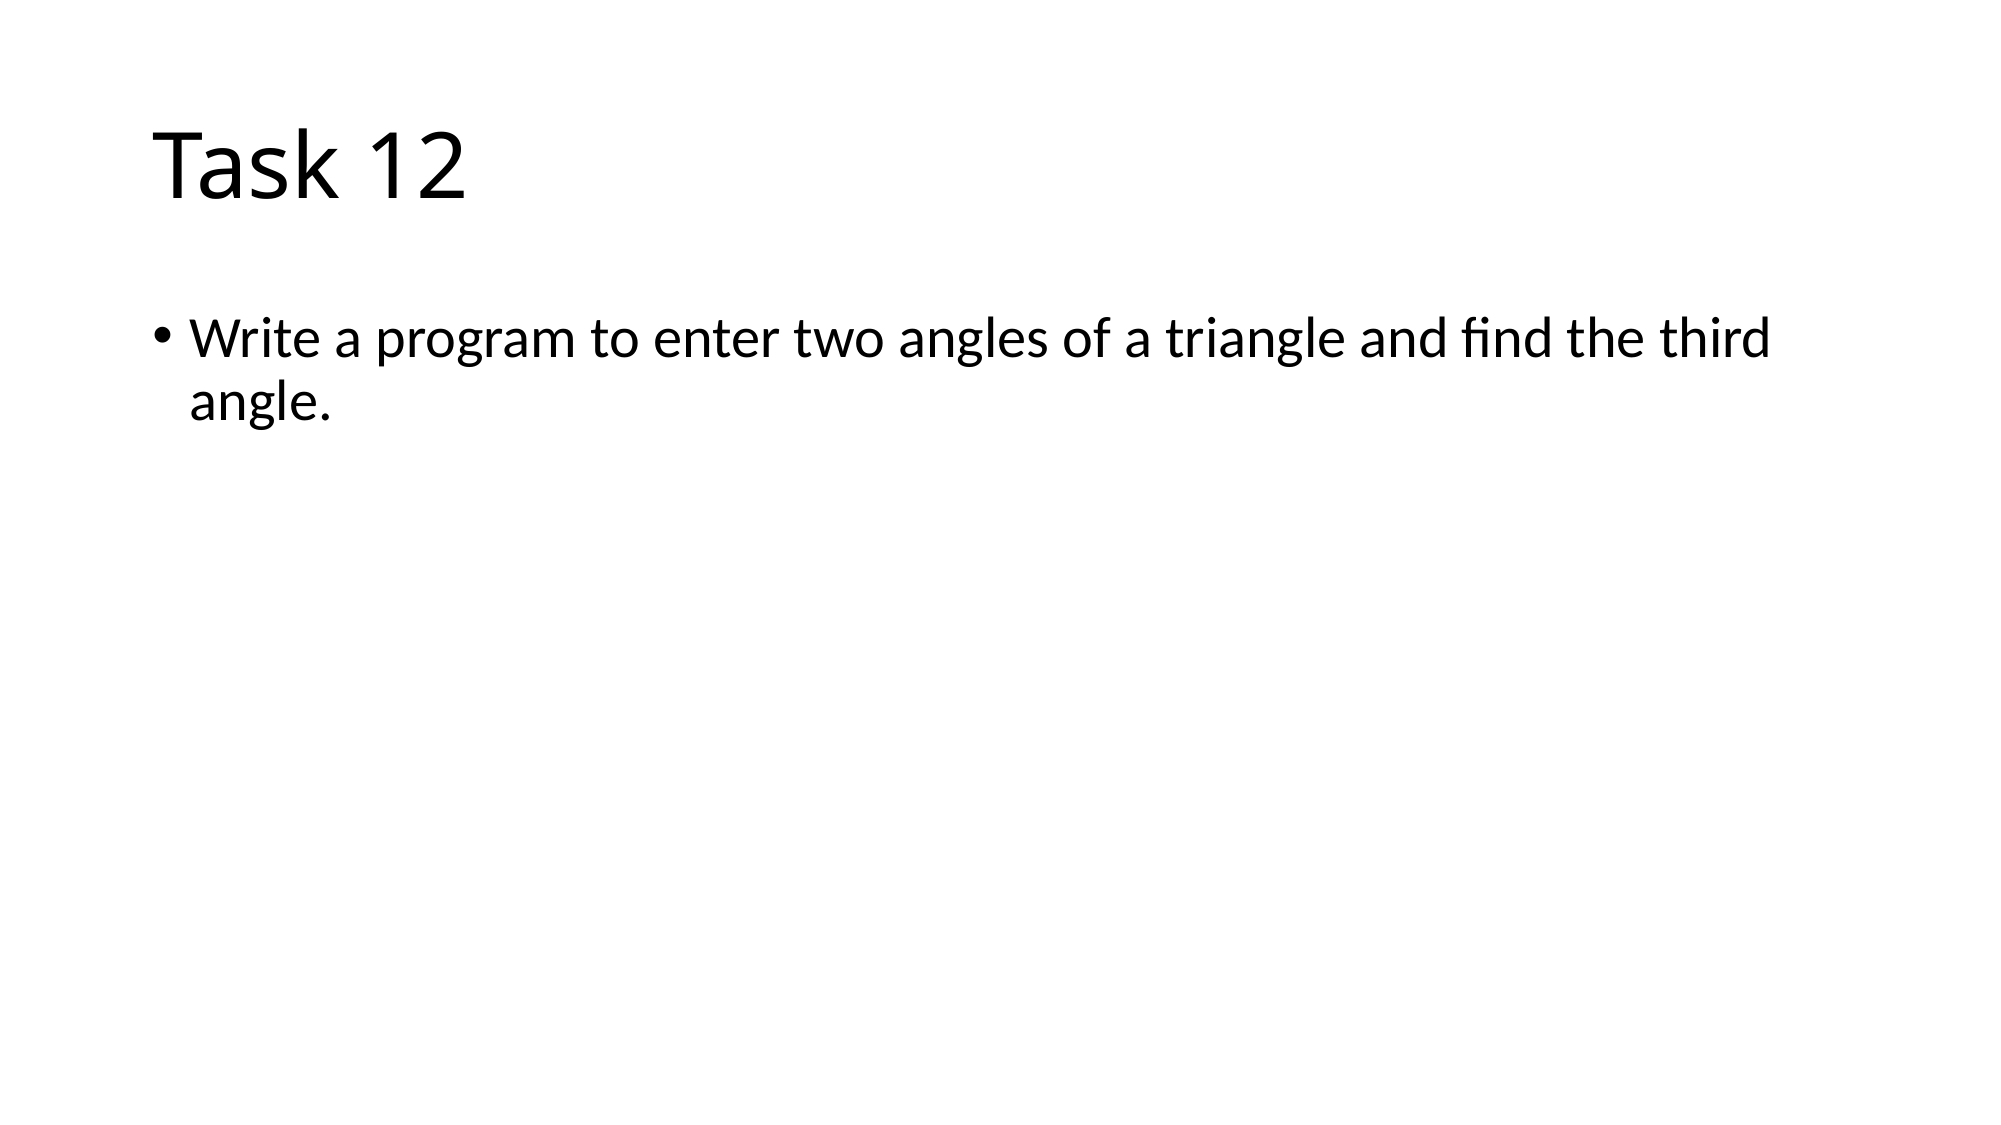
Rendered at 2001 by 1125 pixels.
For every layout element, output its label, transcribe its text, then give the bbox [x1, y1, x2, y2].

list Write a program to enter two angles of a triangle and find the third angle. [137, 299, 1863, 1014]
title Task 12 [137, 59, 1863, 278]
